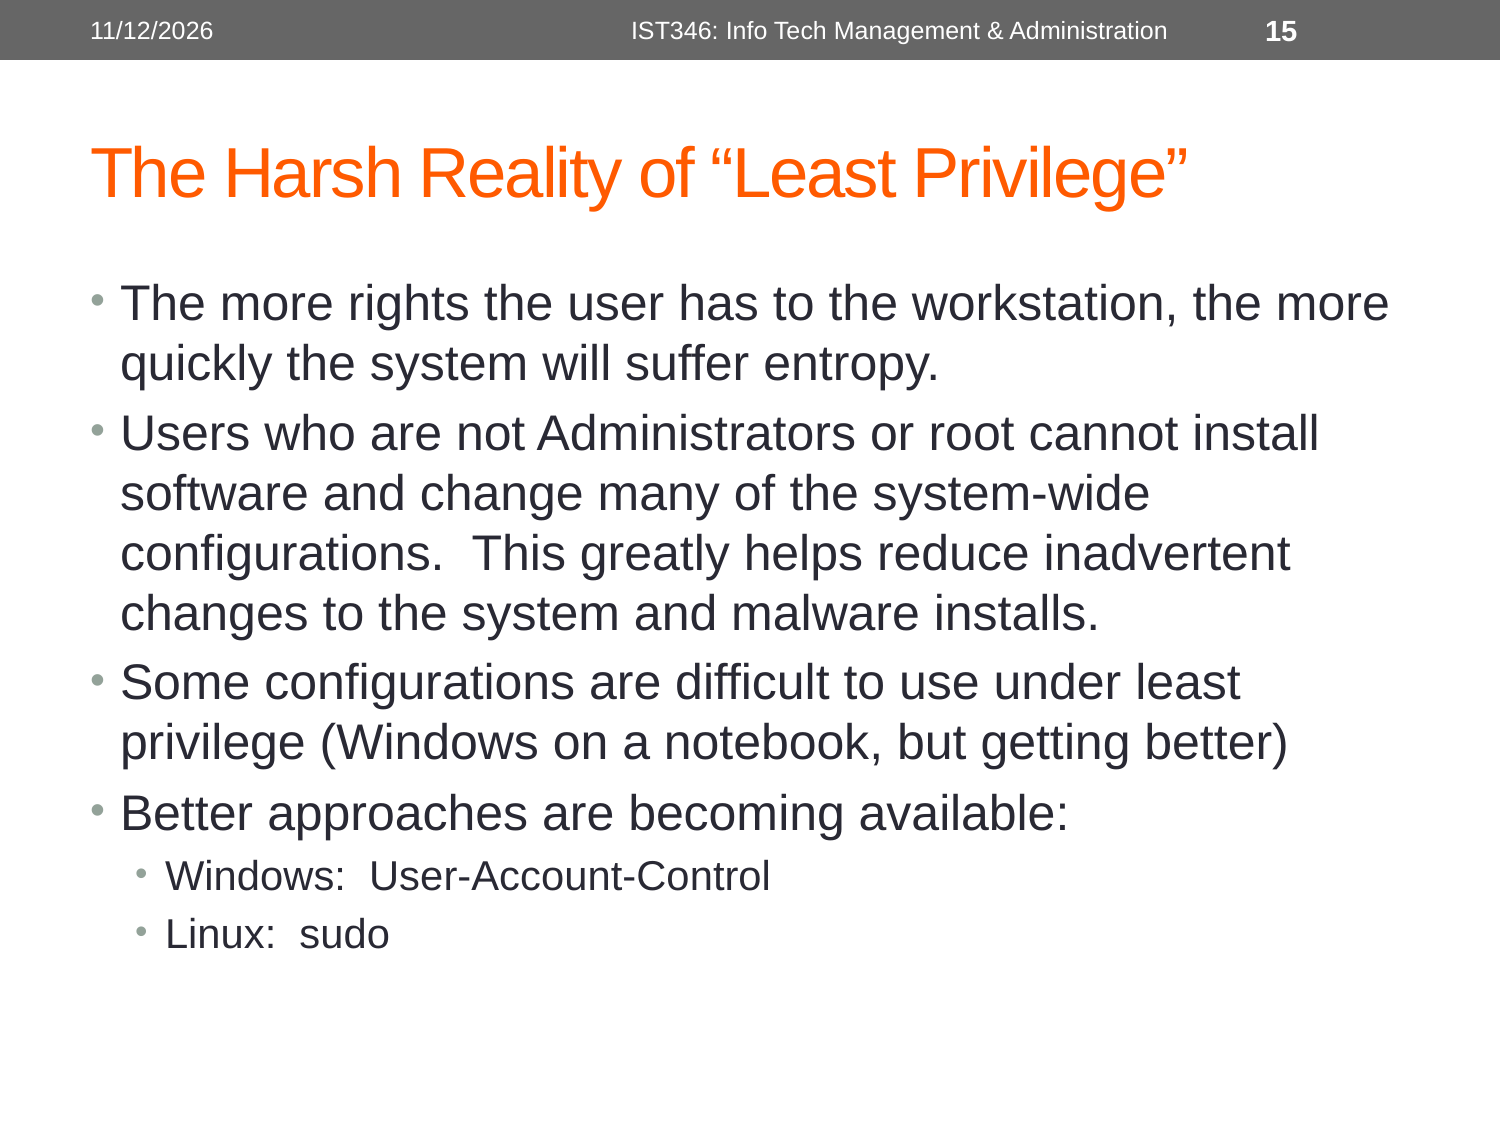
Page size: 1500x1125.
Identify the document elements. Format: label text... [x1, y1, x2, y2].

slide_number 15 [1250, 3, 1425, 57]
footer IST346: Info Tech Management & Administration [562, 3, 1238, 57]
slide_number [75, 3, 550, 57]
list The more rights the user has to the workstation, the more quickly the system will suffer entropy. Users who are not Administrators or root cannot install software and change many of the system-wide configurations. This greatly helps reduce inadvertent changes to the system and malware installs. Some configurations are difficult to use under least privilege (Windows on a notebook, but getting better) Better approaches are becoming available: Windows: User-Account-Control Linux: sudo [75, 262, 1425, 1063]
title The Harsh Reality of “Least Privilege” [75, 87, 1425, 250]
